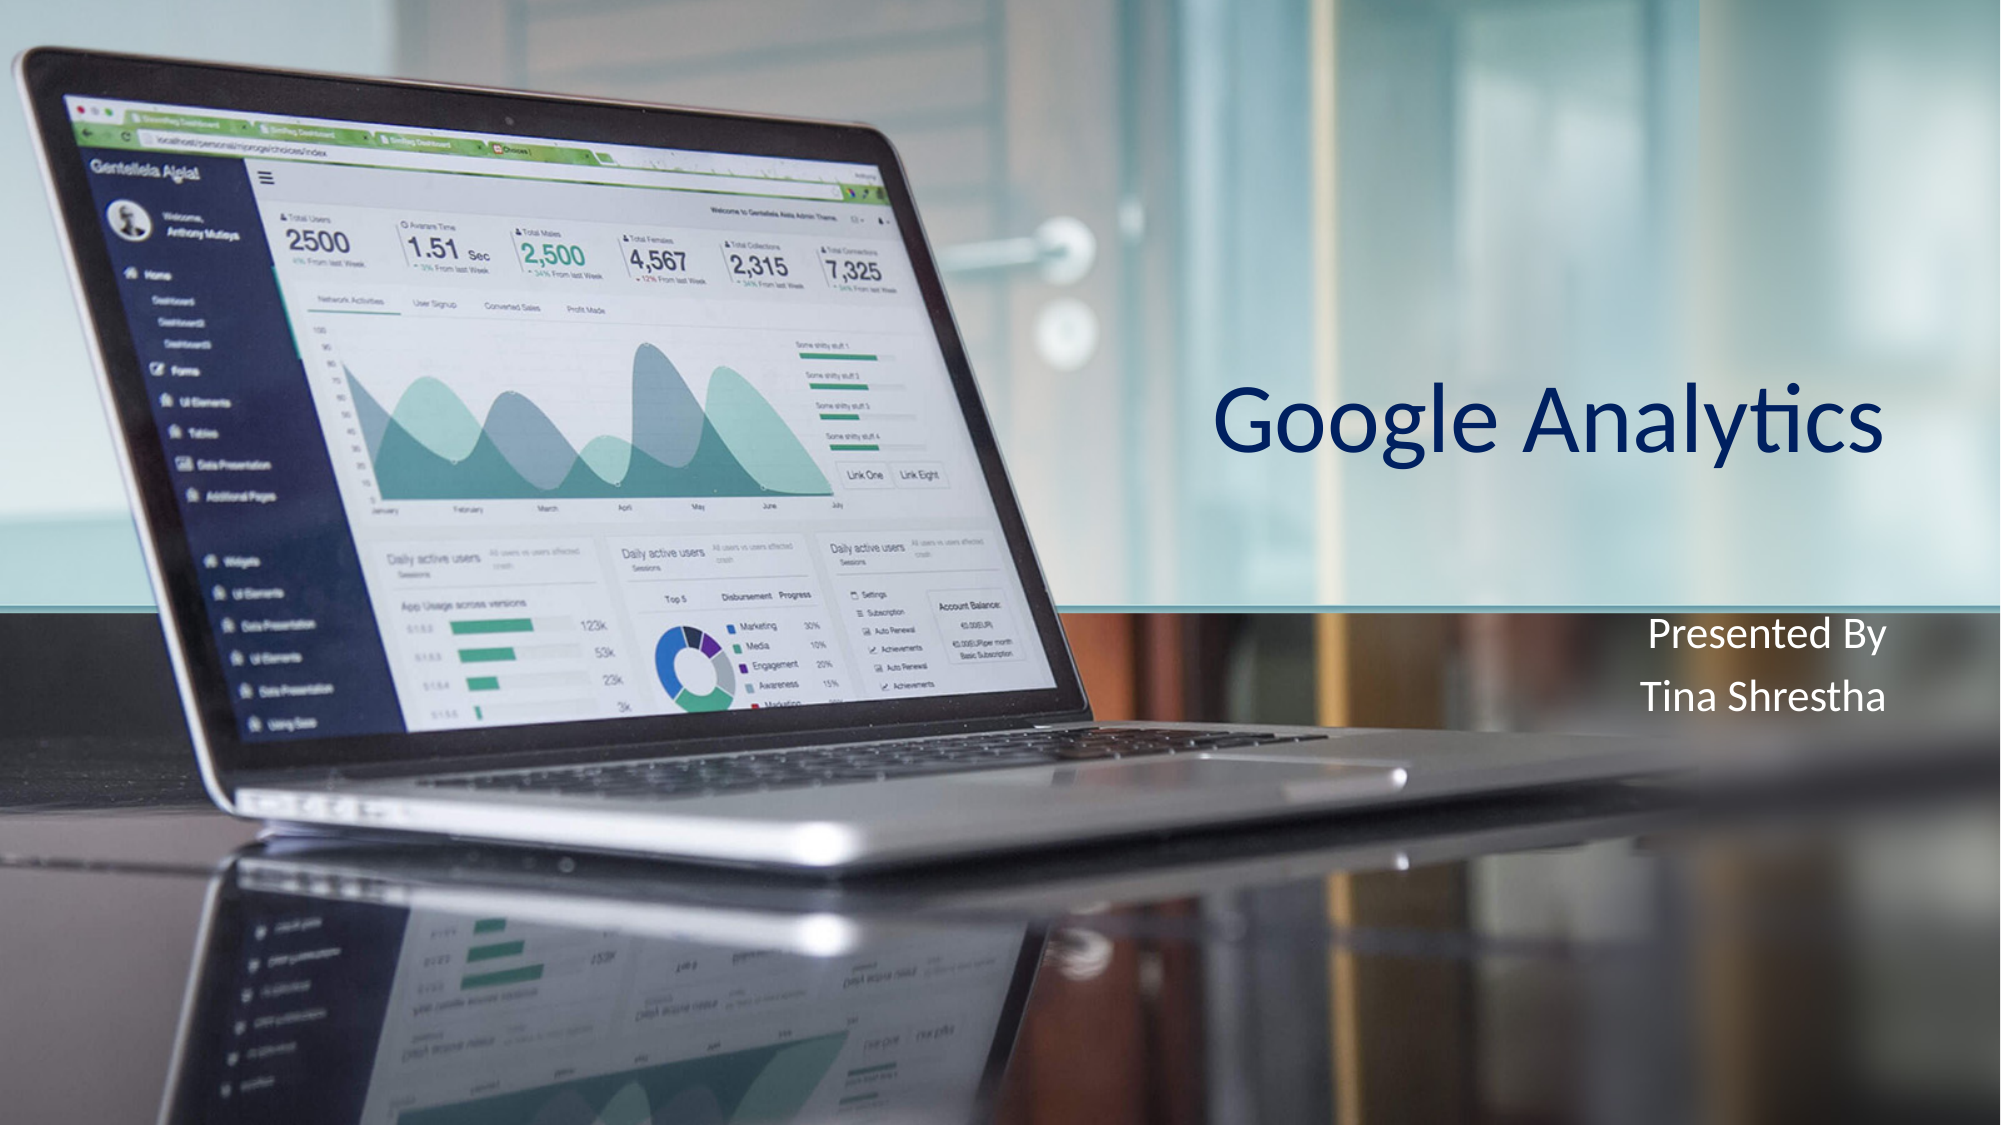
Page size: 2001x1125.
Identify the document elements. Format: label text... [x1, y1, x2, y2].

title Google Analytics [131, 228, 1902, 595]
subtitle Presented By Tina Shrestha [131, 595, 1902, 730]
picture [0, 0, 2001, 1125]
